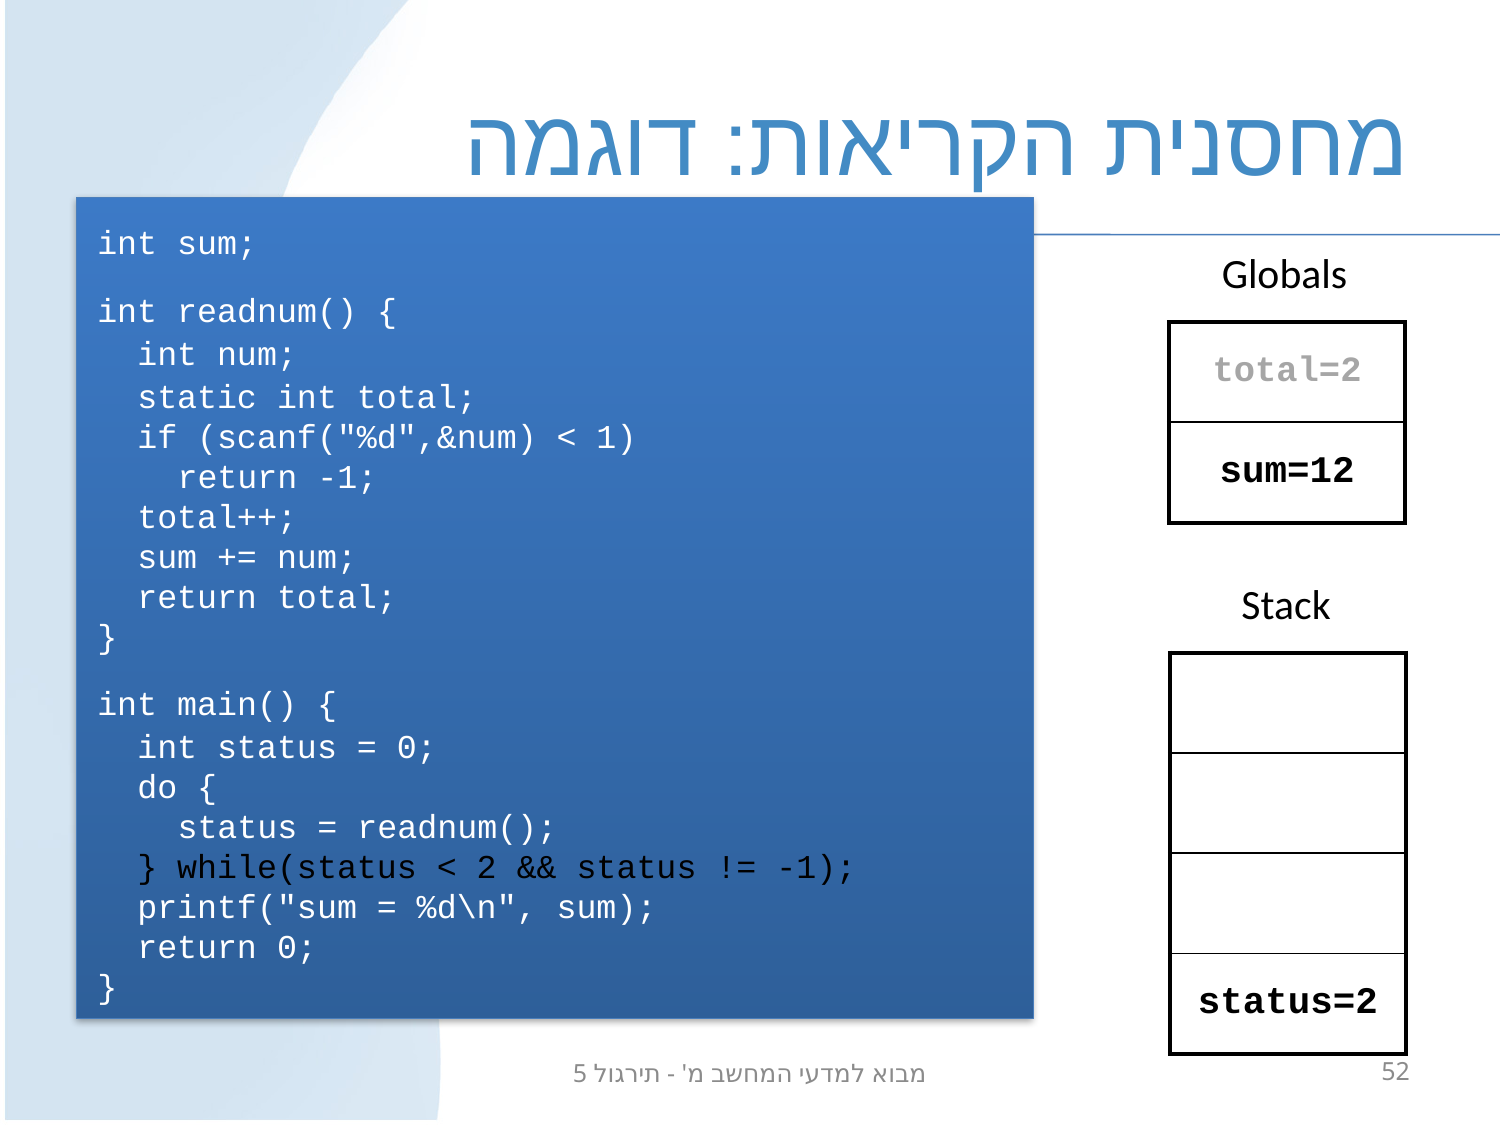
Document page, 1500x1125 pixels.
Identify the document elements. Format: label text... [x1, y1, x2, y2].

slide_number 52 [1074, 1042, 1425, 1103]
table_header total=2 [1171, 324, 1403, 421]
footer מבוא למדעי המחשב מ' - תירגול 5 [512, 1042, 988, 1103]
table_cell status=2 [1172, 954, 1404, 1052]
text_box int sum; int readnum() { int num; static int total; if (scanf("%d",&num) < 1) return -1; total++; sum += num; return total; } int main() { int status = 0; do { status = readnum(); } while(status < 2 && status != -1); printf("sum = %d\n", sum); return 0; } [76, 197, 1034, 1019]
table_header [1172, 655, 1404, 752]
table_cell sum=12 [1171, 423, 1403, 521]
picture [0, 0, 1500, 1125]
table_cell [1172, 854, 1404, 953]
table_cell [1172, 754, 1404, 852]
text_box Stack [1226, 570, 1346, 635]
text_box Globals [1207, 239, 1363, 305]
title מחסנית הקריאות: דוגמה [74, 44, 1426, 233]
